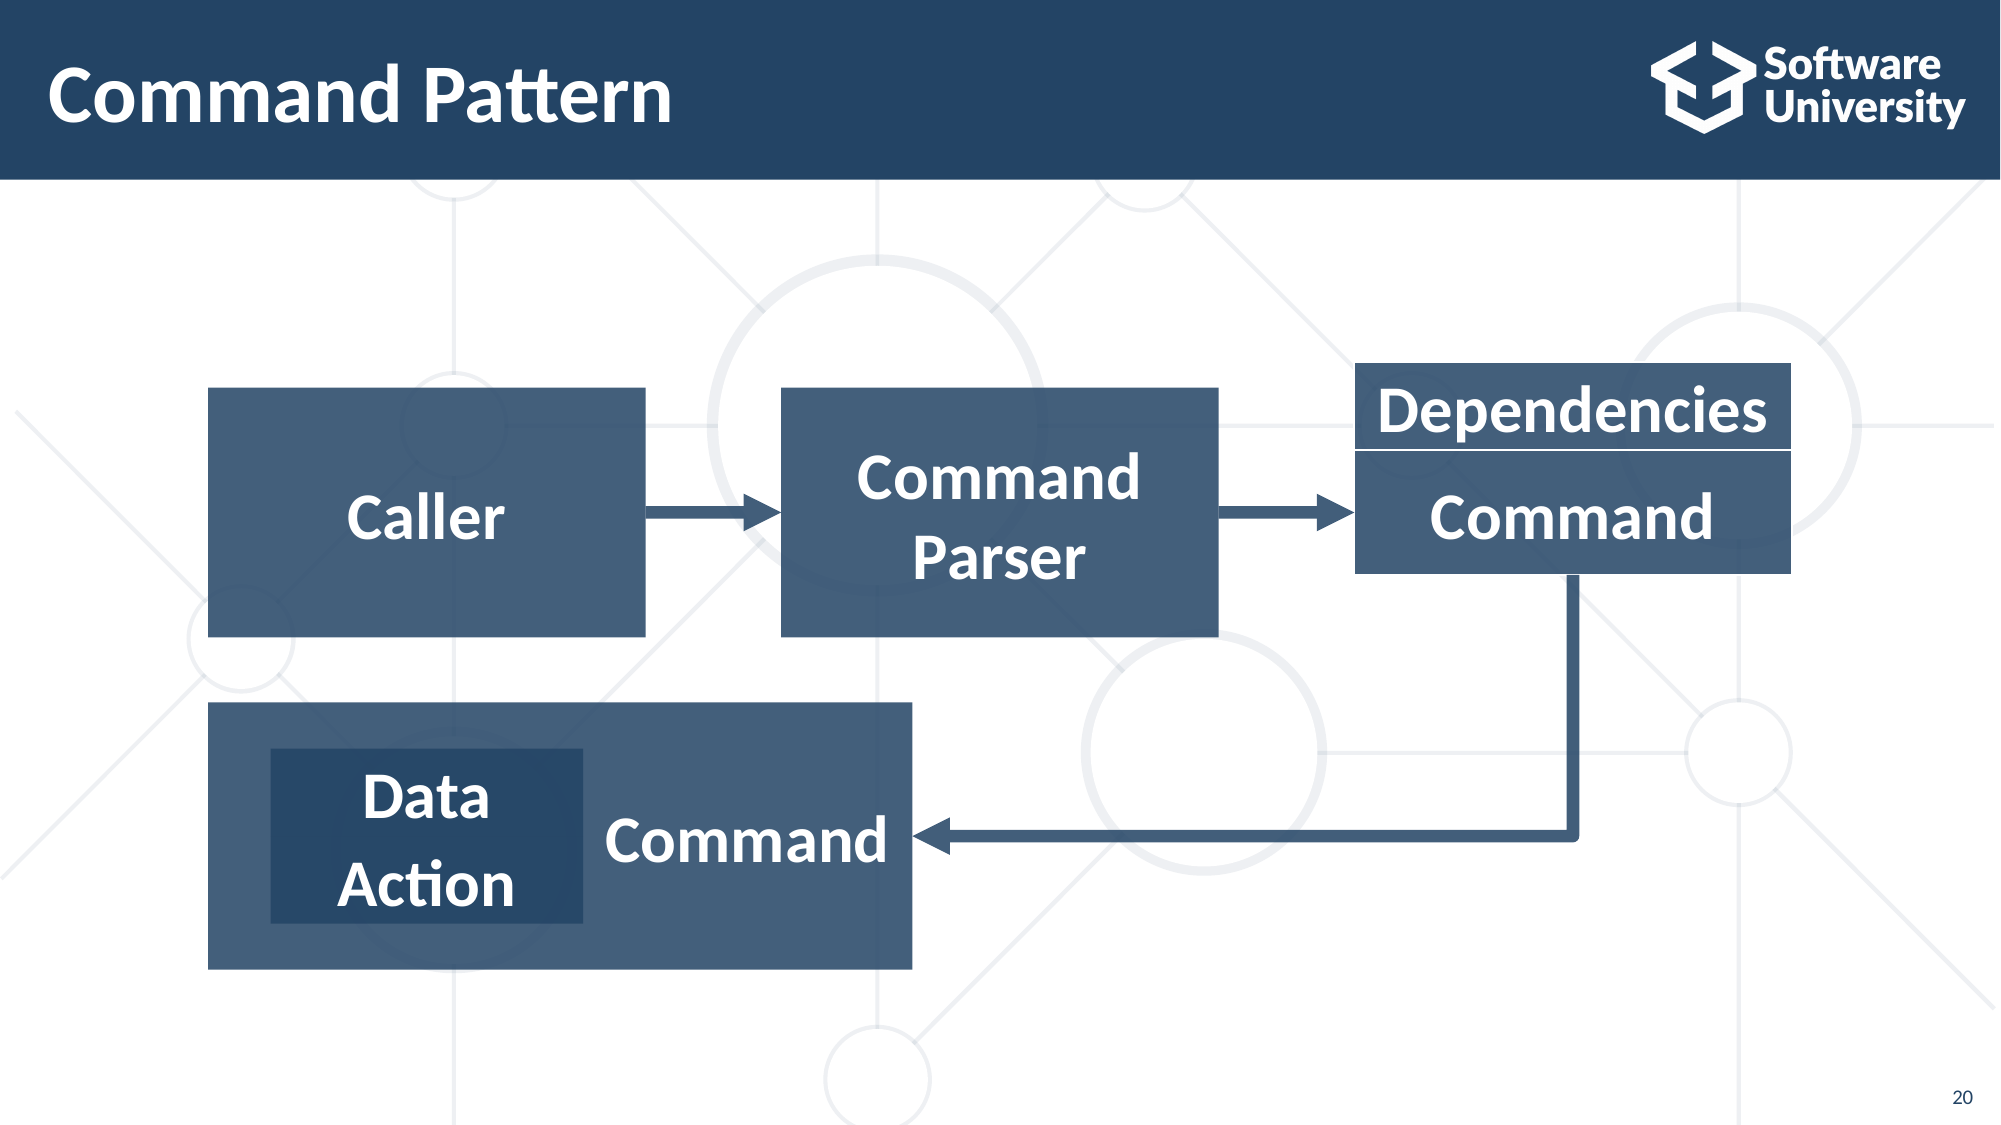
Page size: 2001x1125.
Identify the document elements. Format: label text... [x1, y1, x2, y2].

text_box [1111, 375, 1374, 1037]
text_box Command [1377, 450, 1792, 575]
text_box Dependencies [1354, 362, 1792, 450]
picture [1651, 41, 1966, 134]
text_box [270, 748, 584, 924]
text_box 20 [1927, 1067, 1989, 1117]
text_box Command [208, 702, 913, 970]
text_box Caller [208, 387, 646, 638]
text_box Command Parser [781, 387, 1106, 638]
title Command Pattern [31, 16, 1625, 162]
